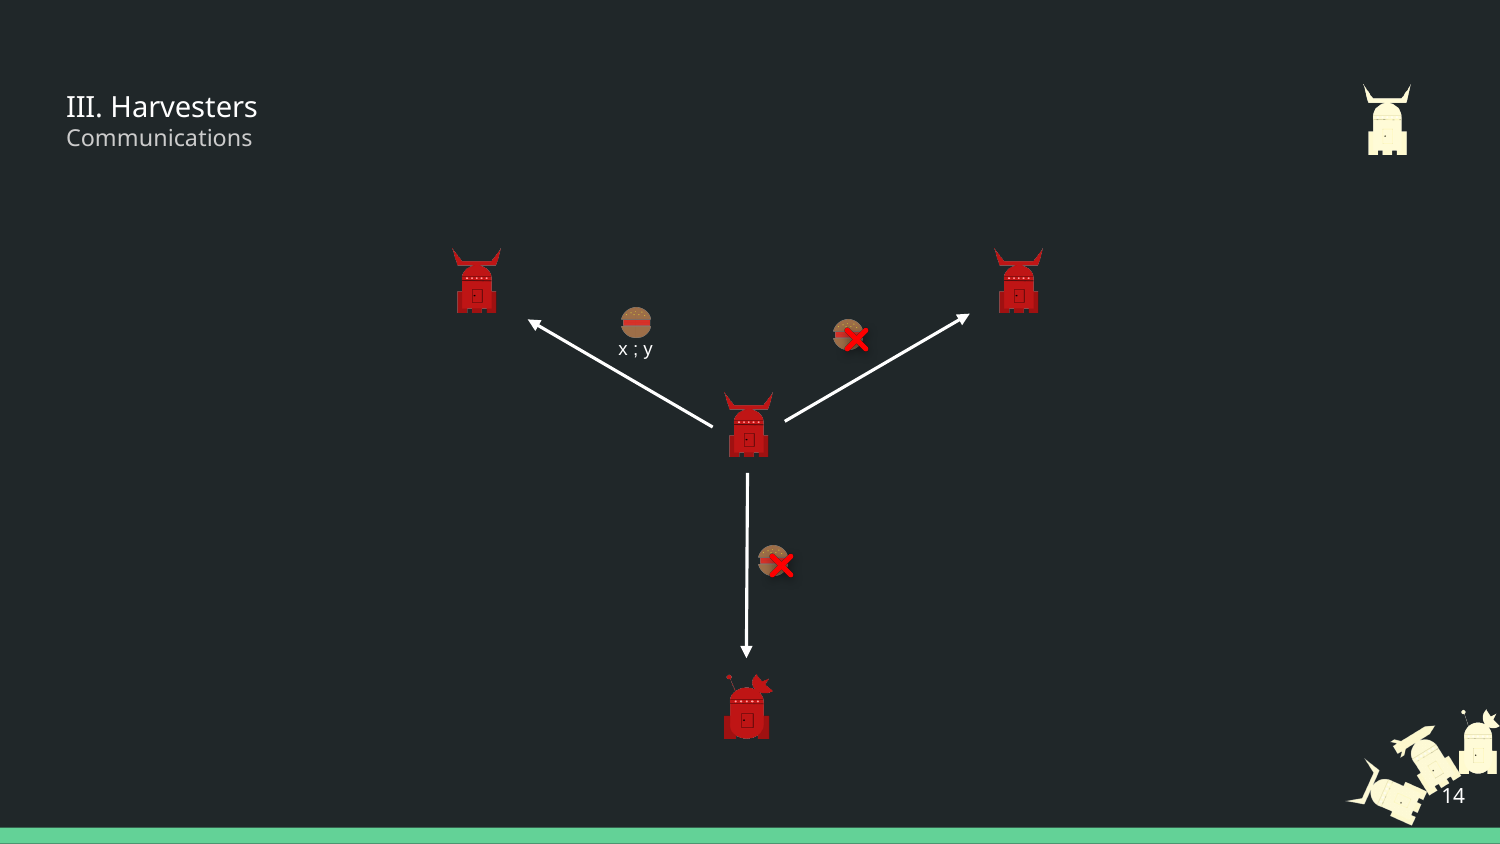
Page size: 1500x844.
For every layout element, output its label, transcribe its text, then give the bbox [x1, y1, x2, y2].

slide_number ‹#› [1415, 781, 1480, 830]
title III. Harvesters Communications [51, 72, 1449, 167]
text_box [784, 313, 970, 422]
picture [994, 248, 1043, 314]
picture [724, 391, 773, 457]
picture [724, 674, 773, 740]
picture [757, 545, 803, 586]
picture [833, 319, 878, 360]
picture [1346, 709, 1500, 830]
picture [452, 248, 501, 314]
picture [620, 306, 651, 338]
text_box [527, 319, 713, 428]
picture [1363, 84, 1411, 156]
